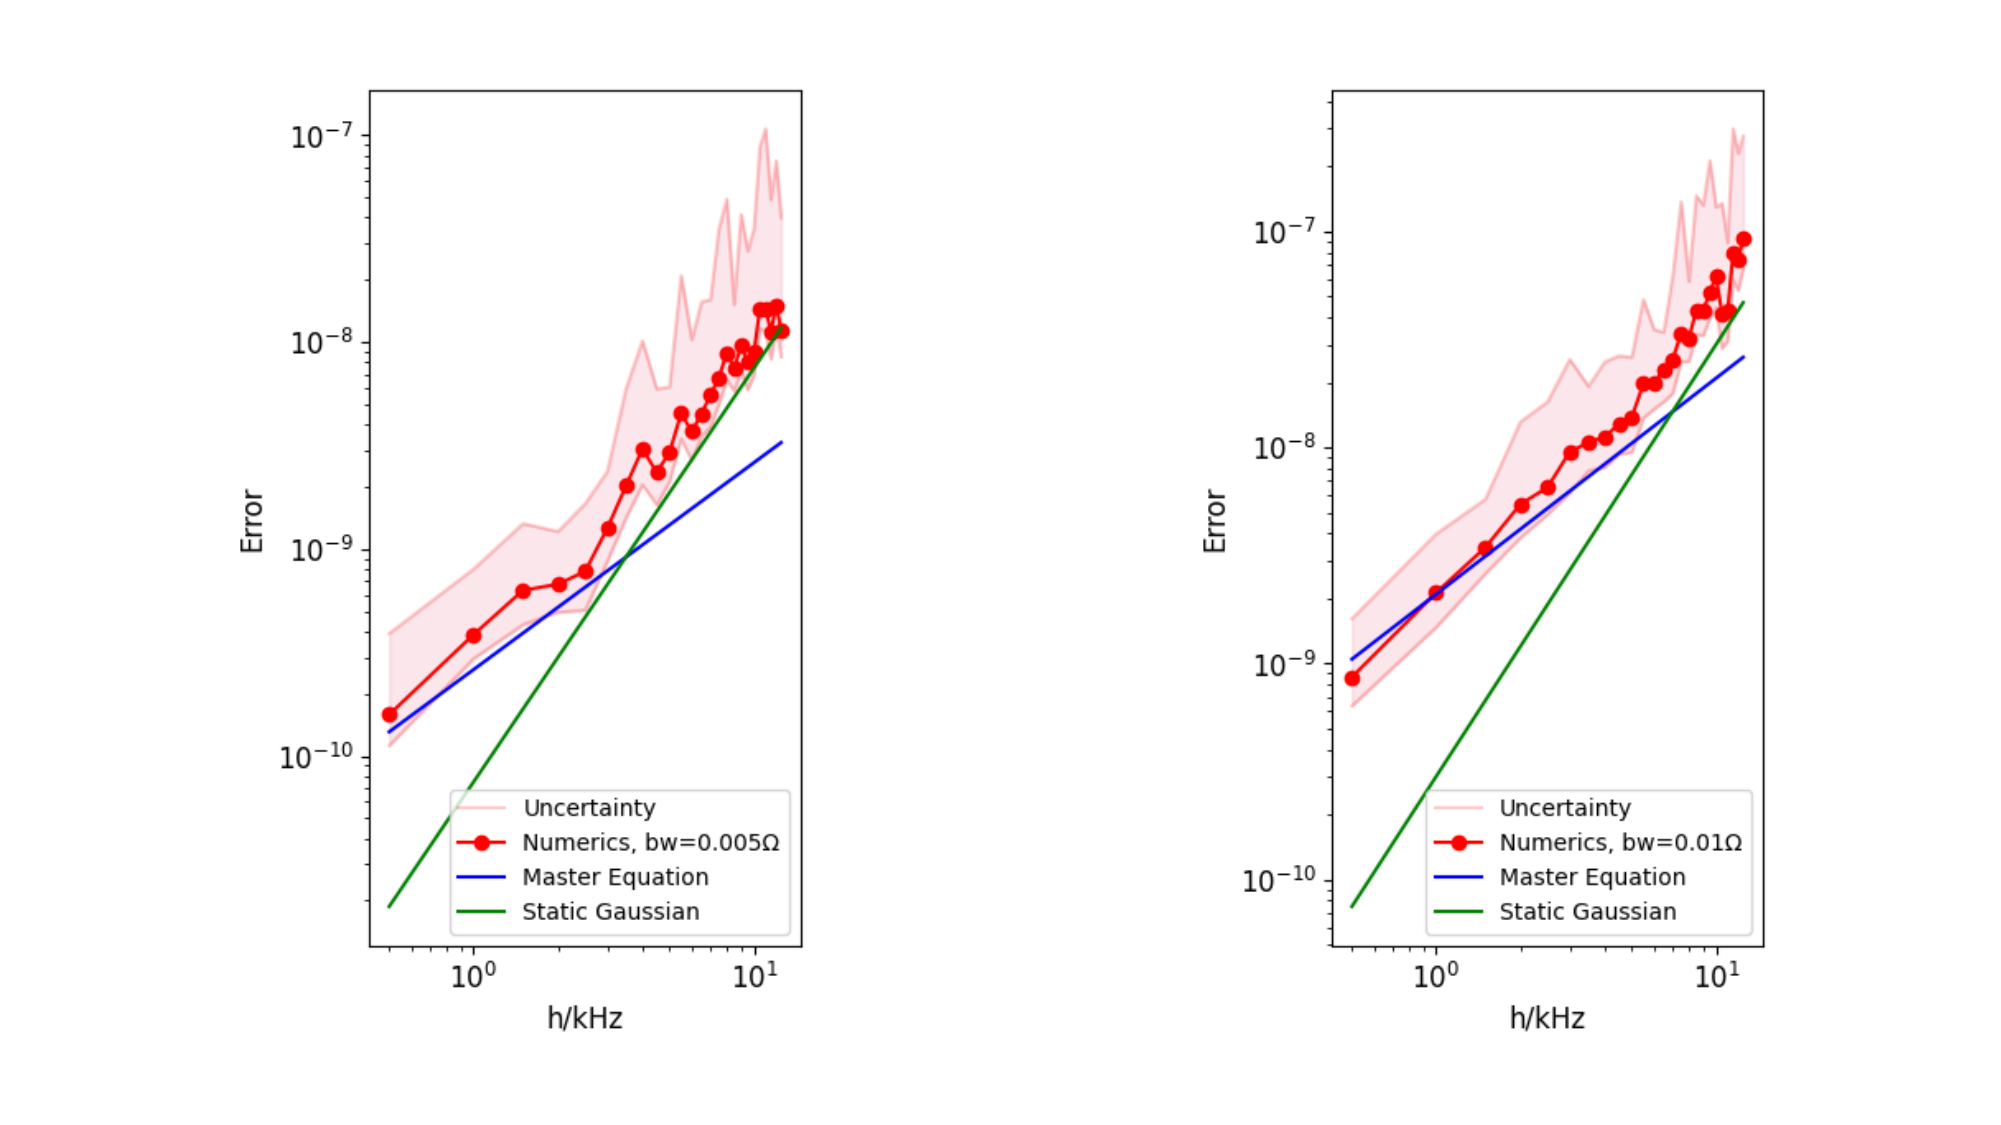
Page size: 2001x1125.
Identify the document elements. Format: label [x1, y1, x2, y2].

picture [221, 74, 816, 1050]
picture [1184, 74, 1778, 1050]
